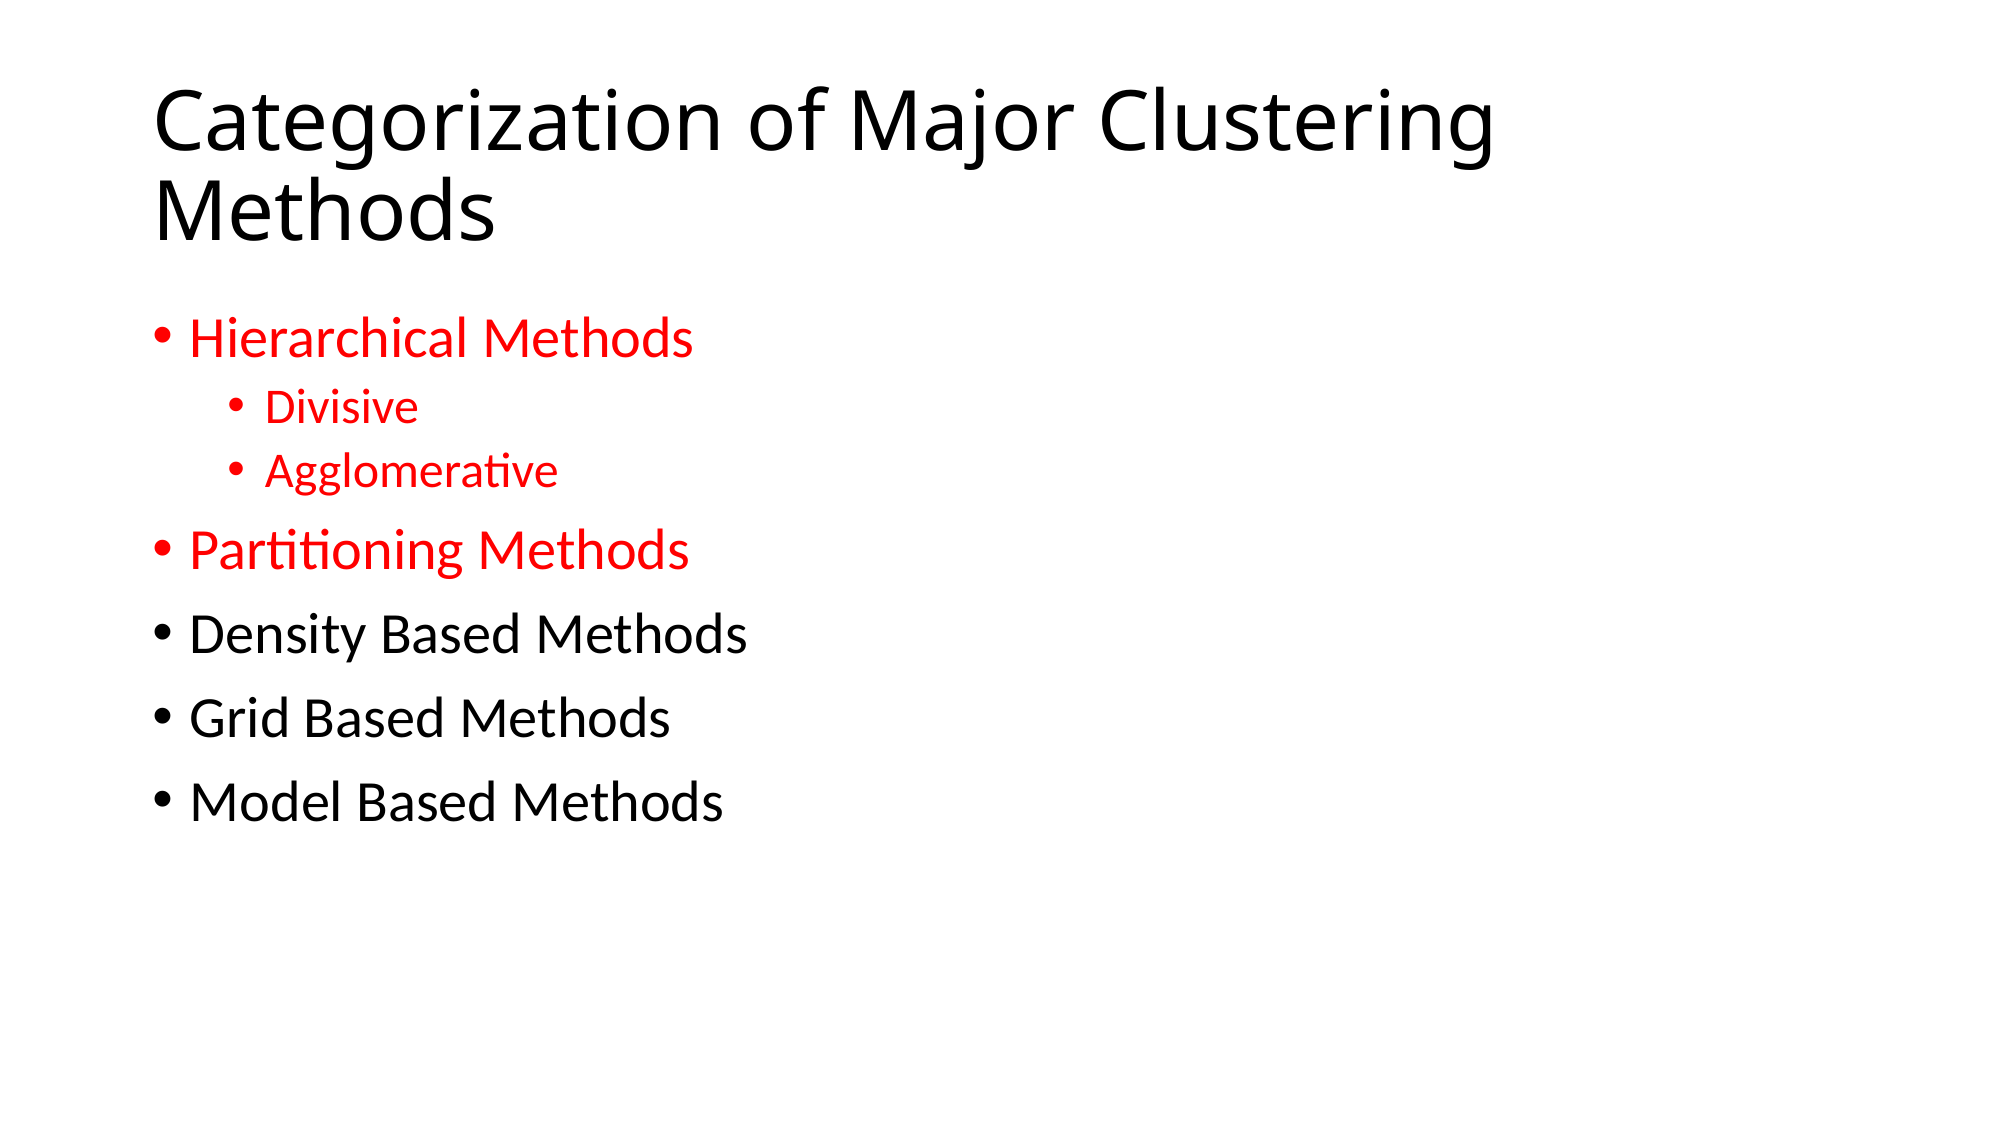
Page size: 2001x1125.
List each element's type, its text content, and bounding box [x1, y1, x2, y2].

title Categorization of Major Clustering Methods [137, 59, 1863, 278]
list Hierarchical Methods Divisive Agglomerative Partitioning Methods Density Based Methods Grid Based Methods Model Based Methods [137, 299, 1863, 1014]
